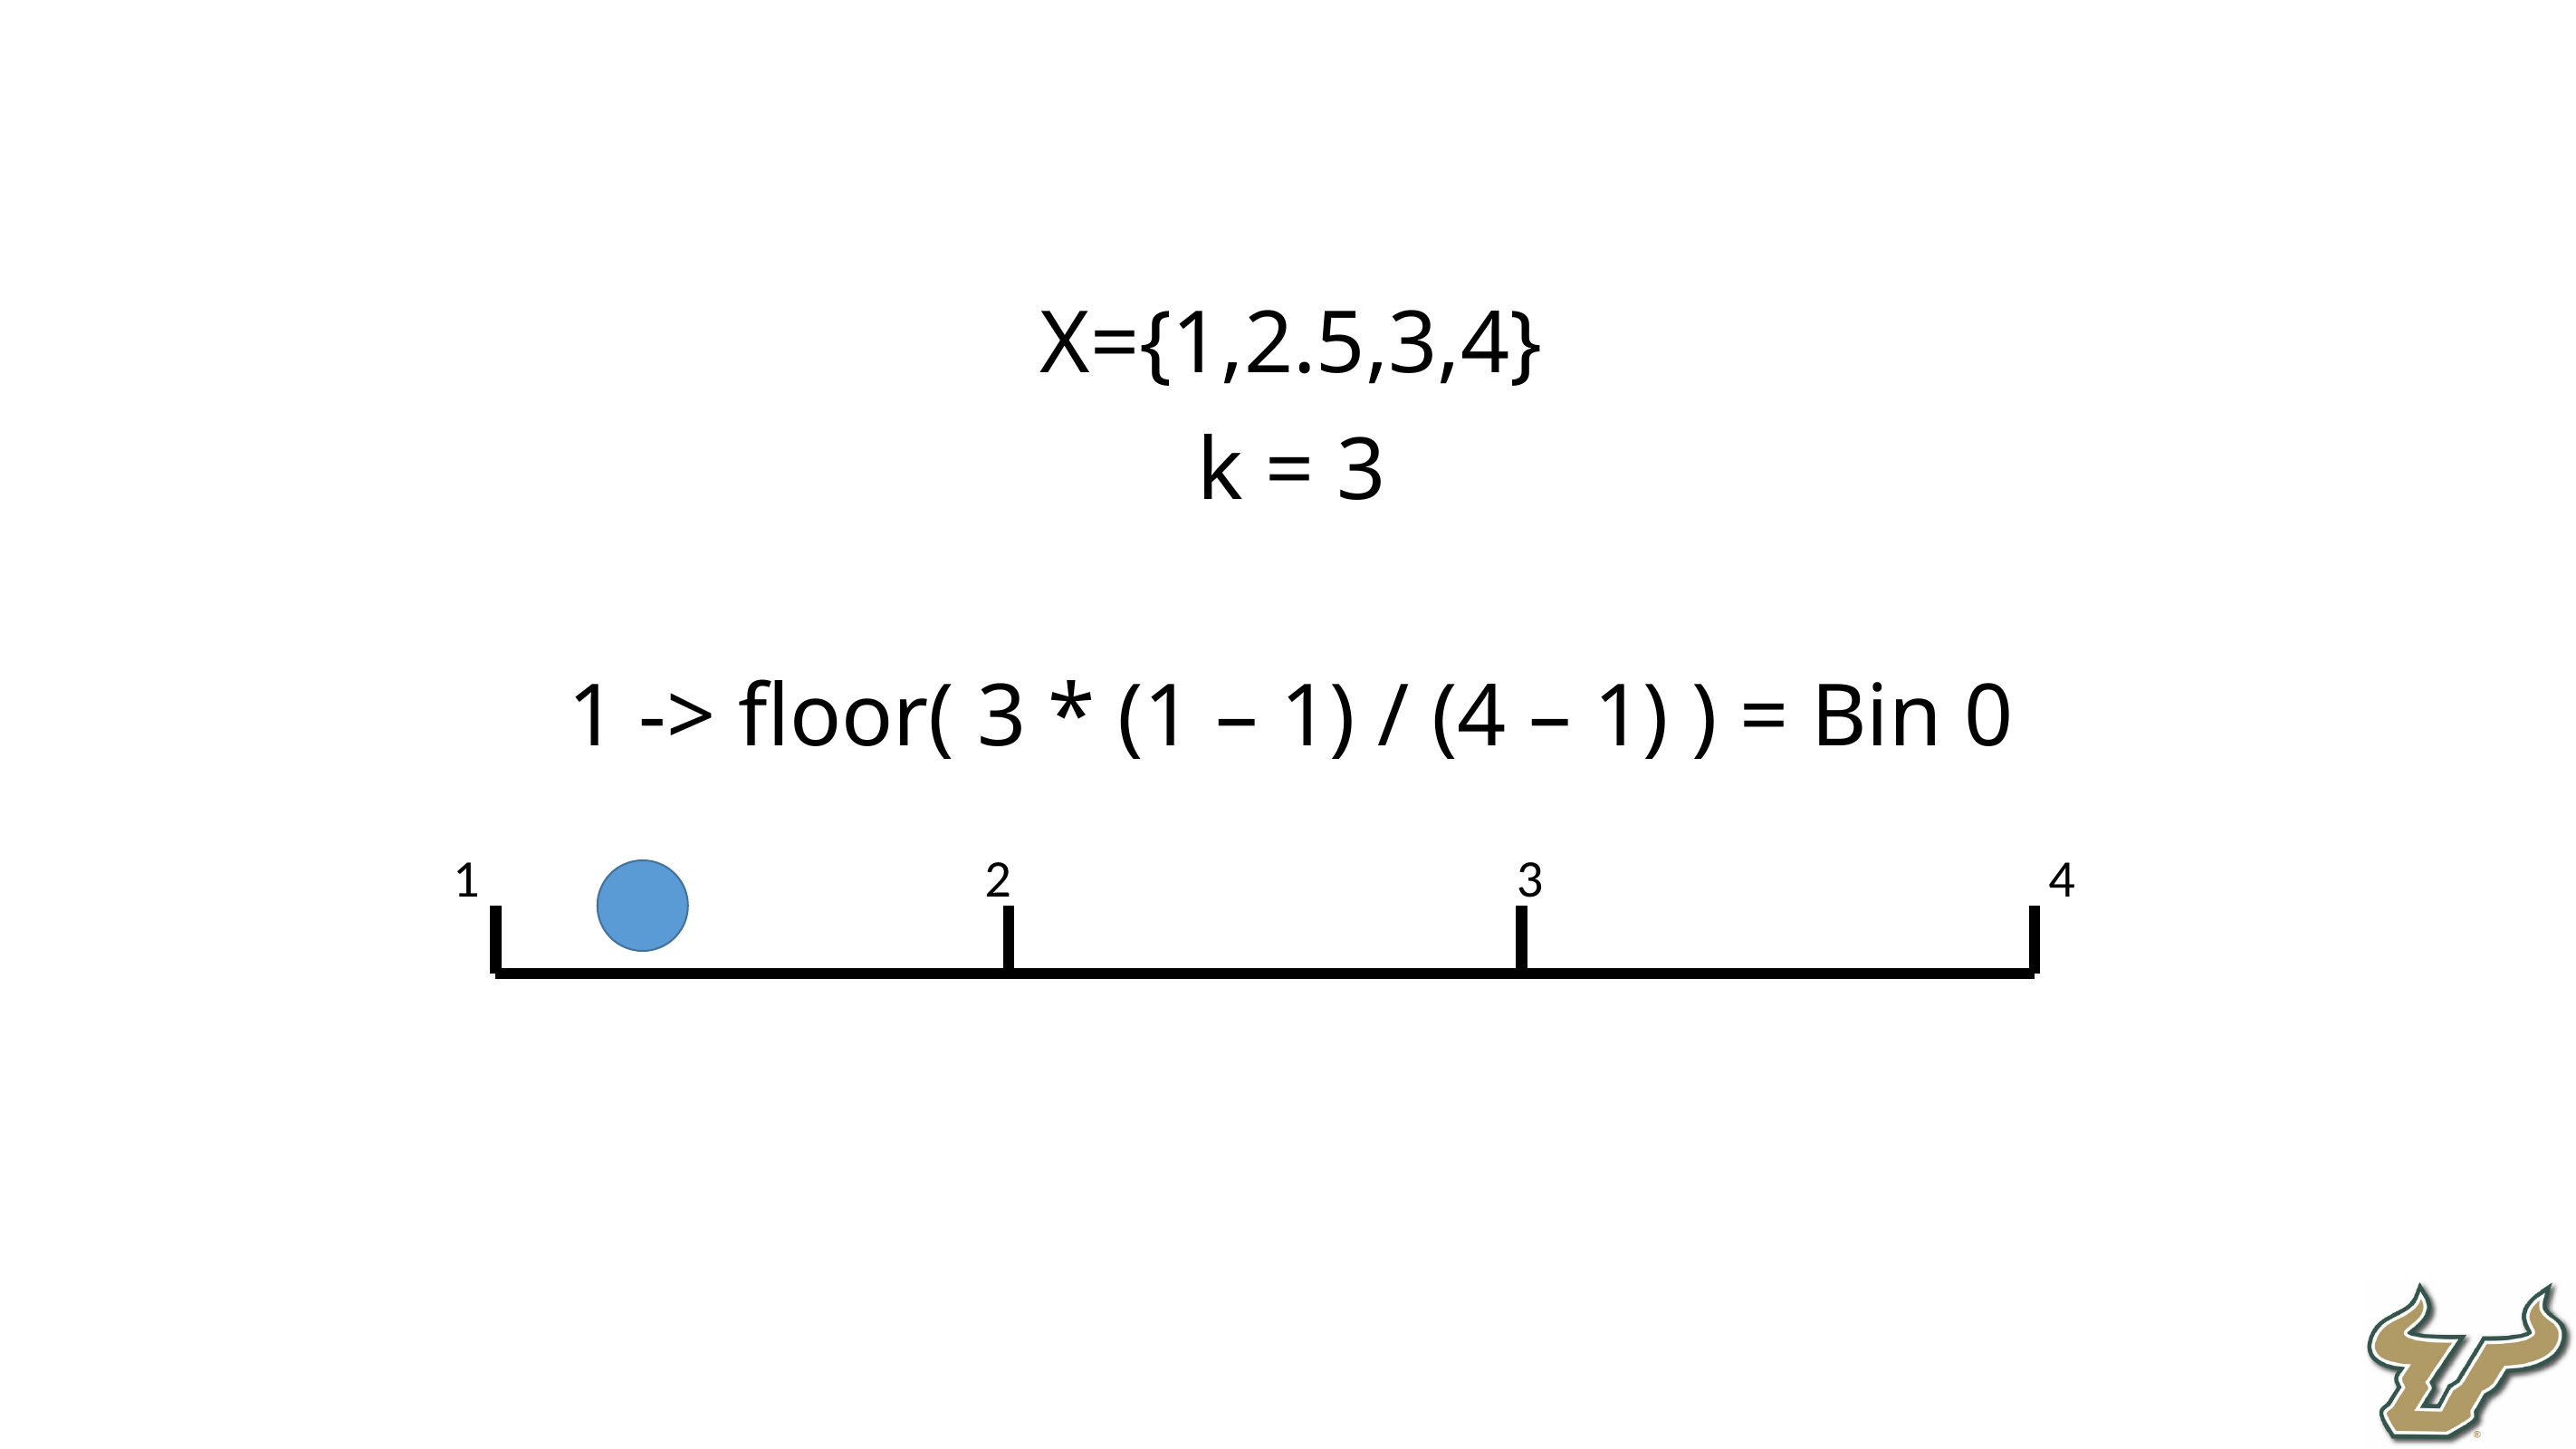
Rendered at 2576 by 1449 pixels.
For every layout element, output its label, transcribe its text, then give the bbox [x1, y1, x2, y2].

text_box [596, 859, 689, 953]
text_box 4 [2035, 837, 2089, 915]
text_box 1 [439, 837, 493, 915]
picture [2363, 1278, 2576, 1448]
text_box 2 [971, 837, 1025, 915]
text_box 3 [1503, 837, 1557, 915]
list X={1,2.5,3,4} k = 3 1 -> floor( 3 * (1 – 1) / (4 – 1) ) = Bin 0 [139, 175, 2437, 1008]
